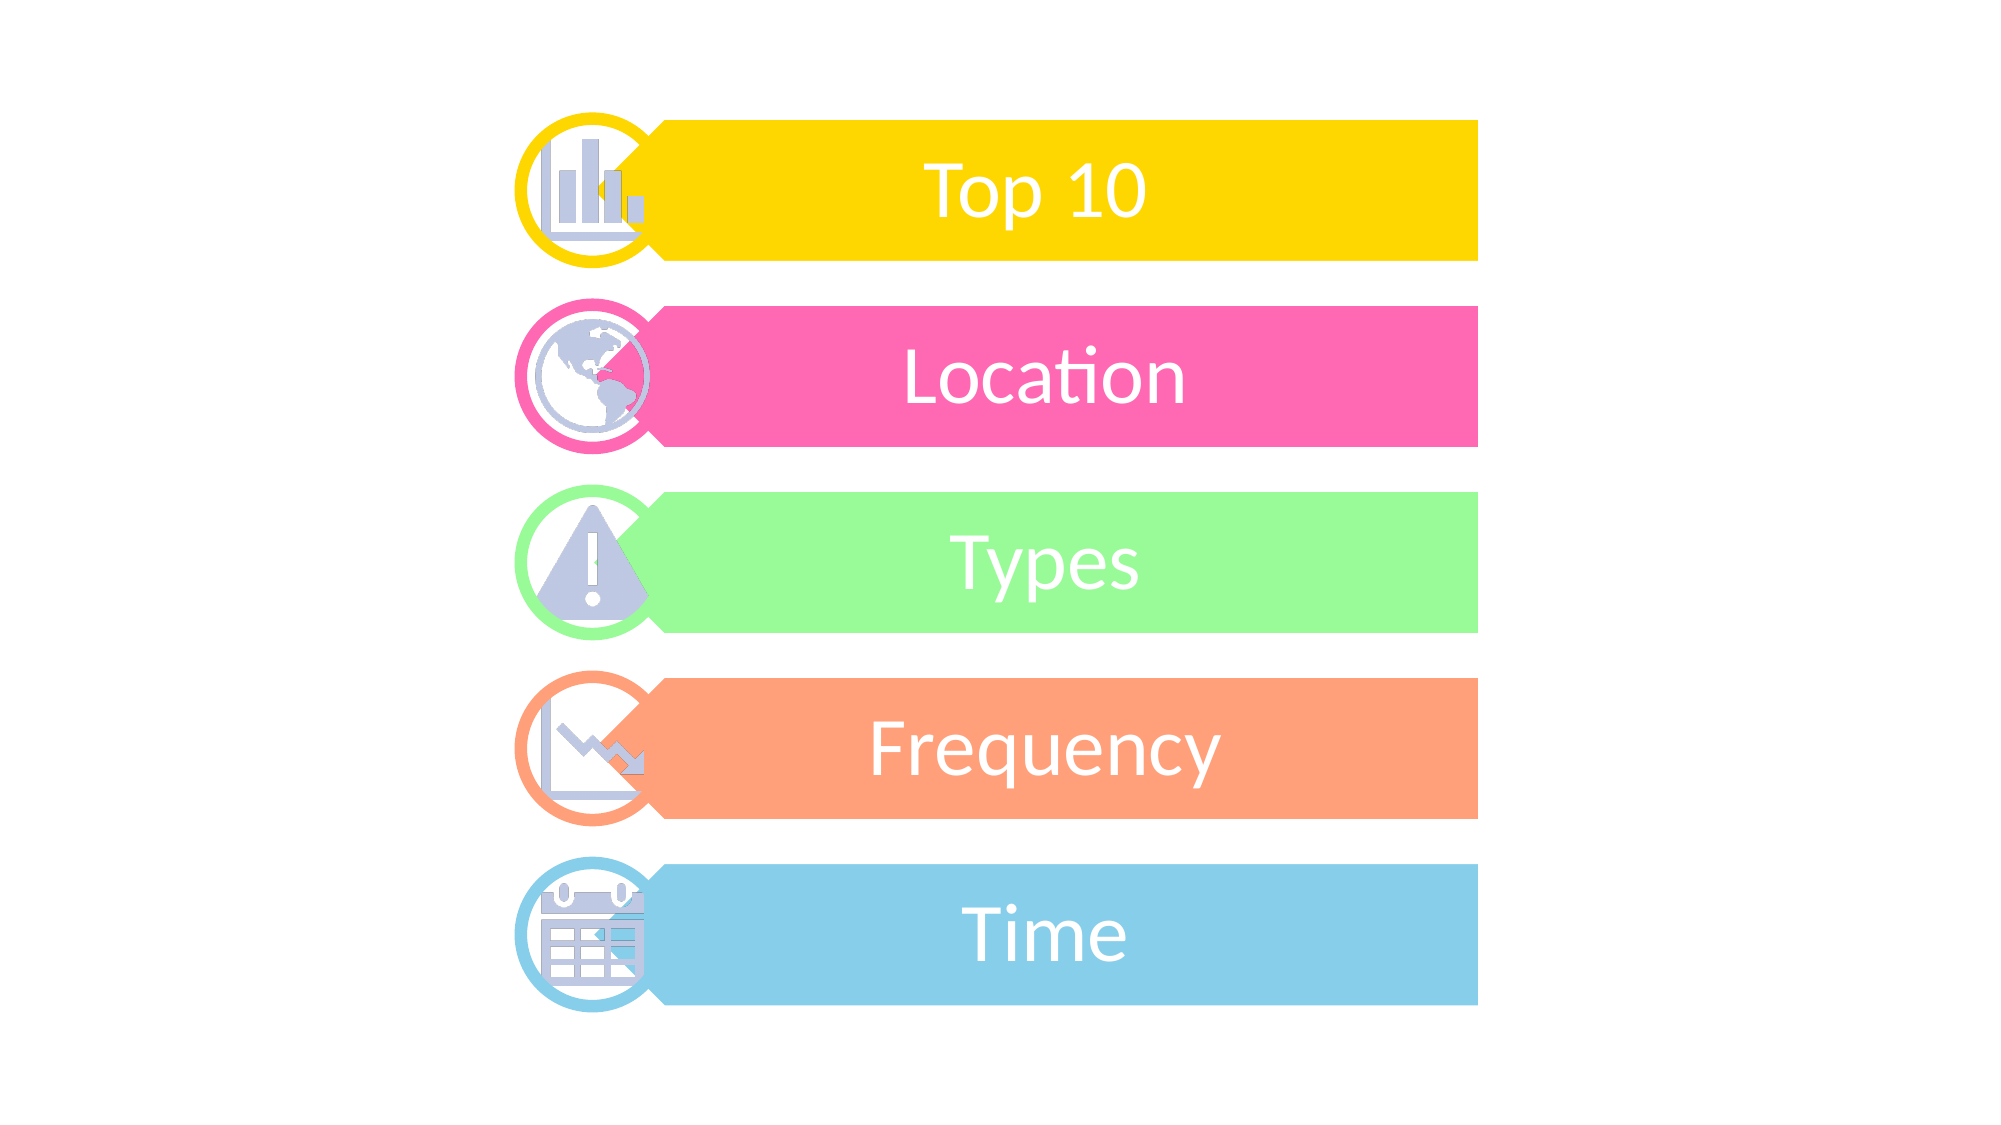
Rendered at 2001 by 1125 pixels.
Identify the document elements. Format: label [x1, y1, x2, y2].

text_box [333, 117, 1667, 1007]
